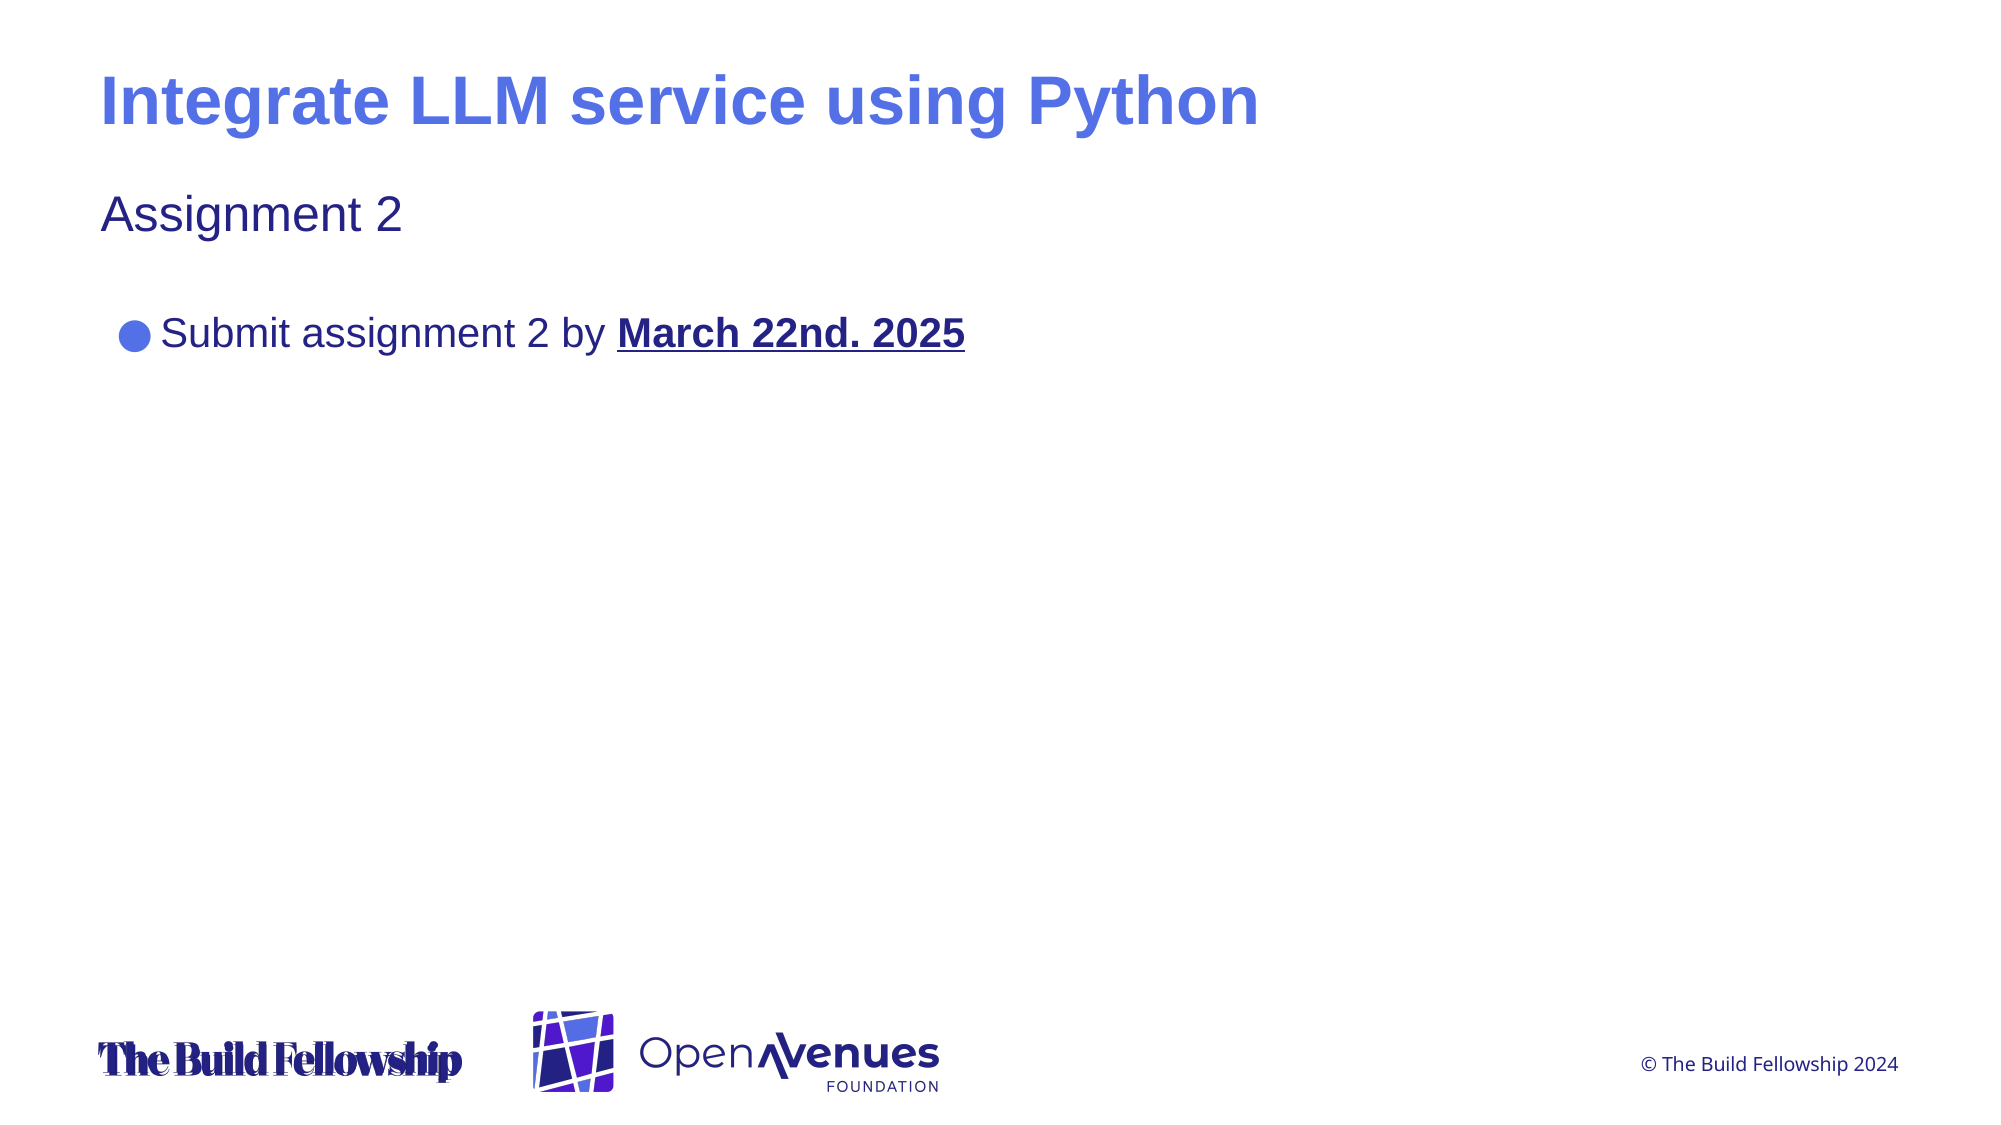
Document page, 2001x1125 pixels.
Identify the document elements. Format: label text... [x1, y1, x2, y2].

picture [98, 1041, 462, 1083]
text_box Assignment 2 Submit assignment 2 by March 22nd. 2025 [100, 181, 1900, 943]
picture [532, 1011, 939, 1093]
text_box Integrate LLM service using Python [100, 93, 1433, 181]
